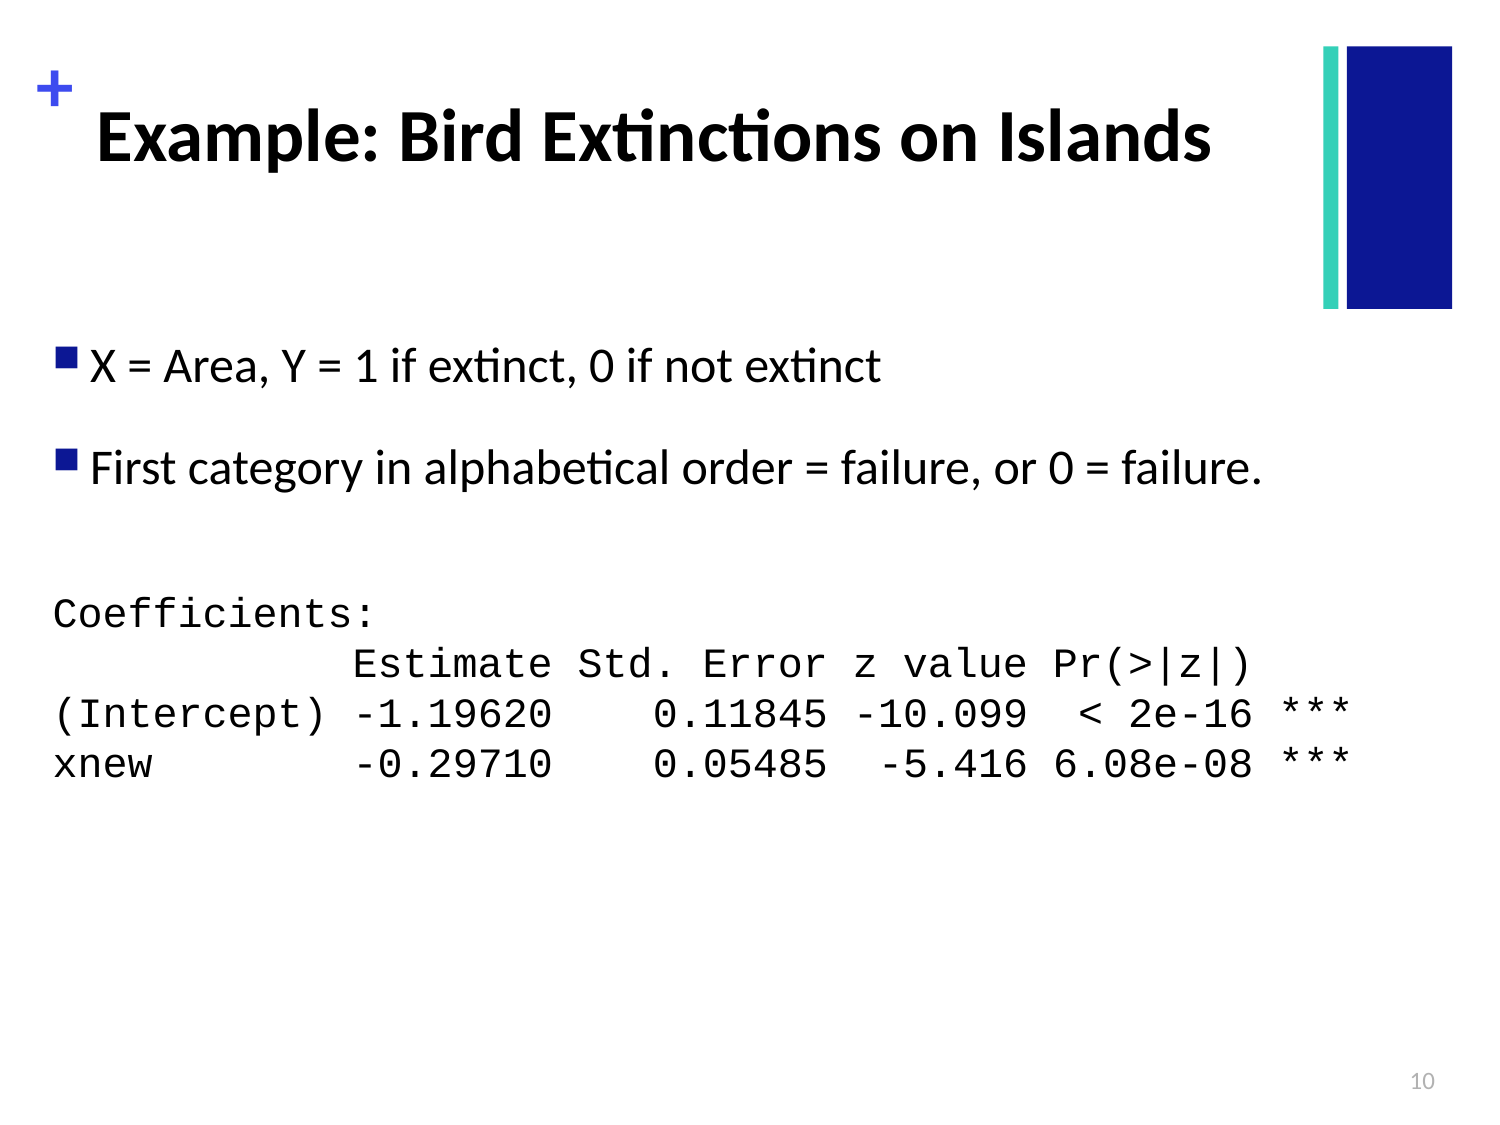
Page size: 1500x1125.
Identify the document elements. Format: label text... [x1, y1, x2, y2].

list X = Area, Y = 1 if extinct, 0 if not extinct First category in alphabetical order = failure, or 0 = failure. Coefficients: Estimate Std. Error z value Pr(>|z|) (Intercept) -1.19620 0.11845 -10.099 < 2e-16 *** xnew -0.29710 0.05485 -5.416 6.08e-08 *** [37, 324, 1450, 1005]
slide_number 10 [1100, 1050, 1450, 1110]
title Example: Bird Extinctions on Islands [81, 79, 1322, 263]
